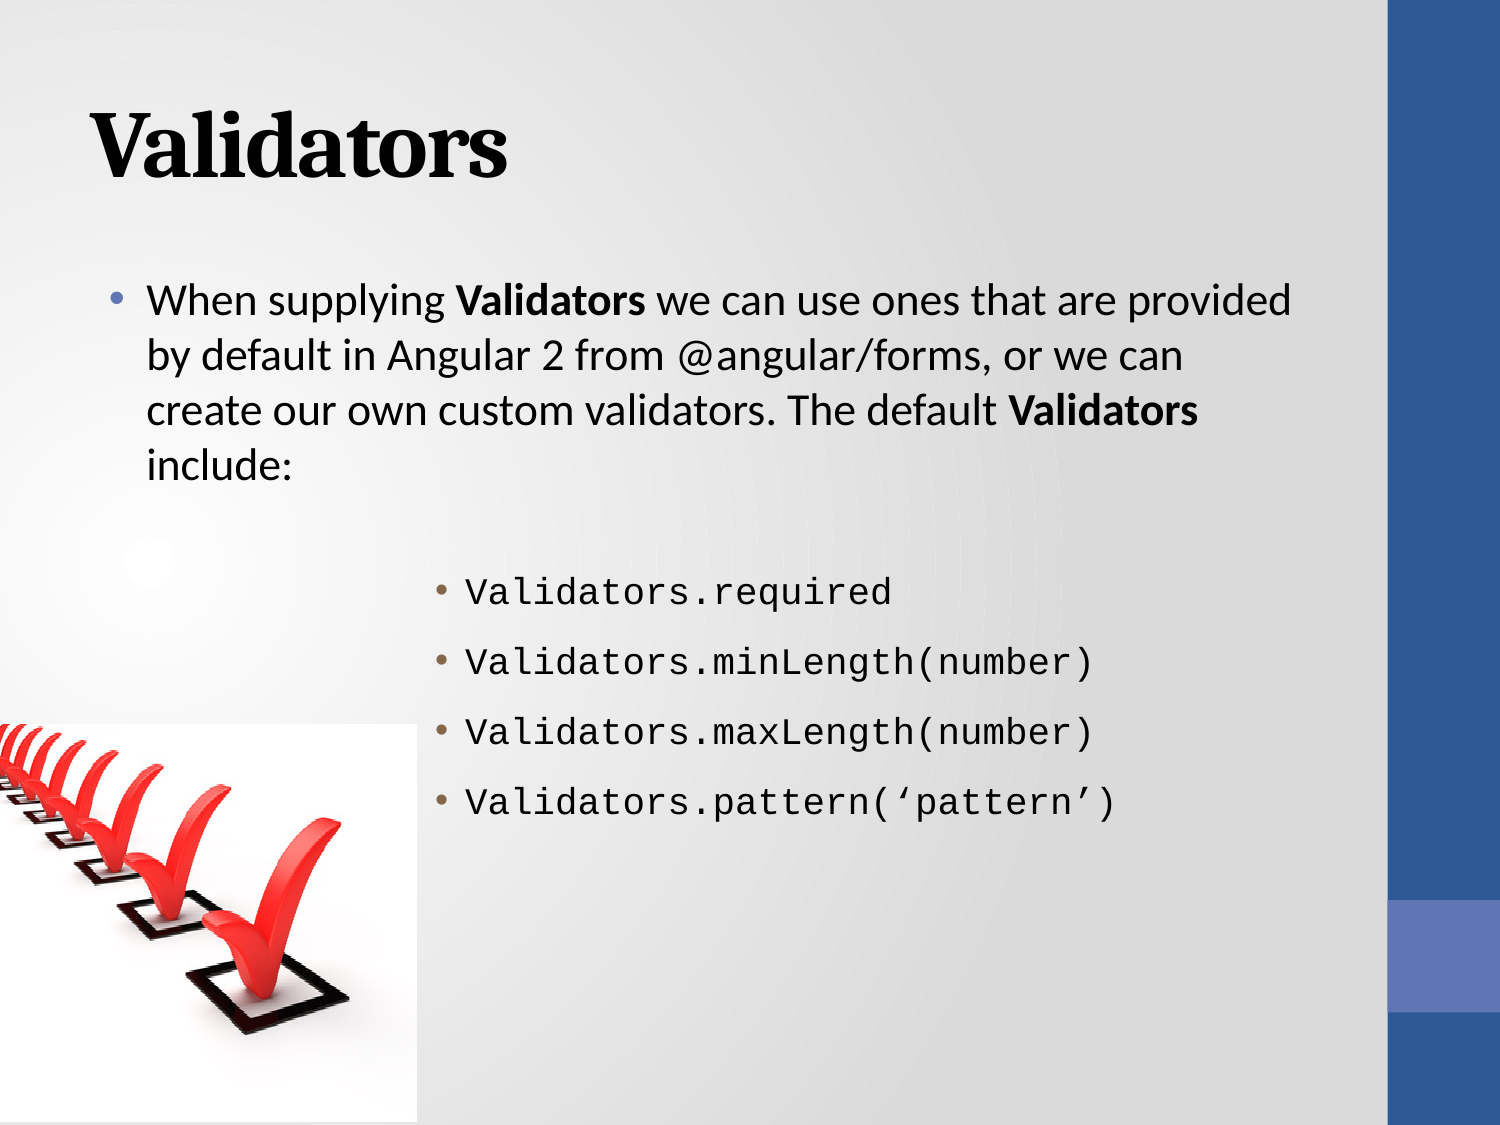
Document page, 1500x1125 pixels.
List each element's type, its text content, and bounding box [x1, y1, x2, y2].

picture [0, 724, 417, 1122]
title Validators [75, 45, 1325, 233]
list When supplying Validators we can use ones that are provided by default in Angular 2 from @angular/forms, or we can create our own custom validators. The default Validators include: Validators.required Validators.minLength(number) Validators.maxLength(number) Validators.pattern(‘pattern’) [75, 262, 1325, 1050]
